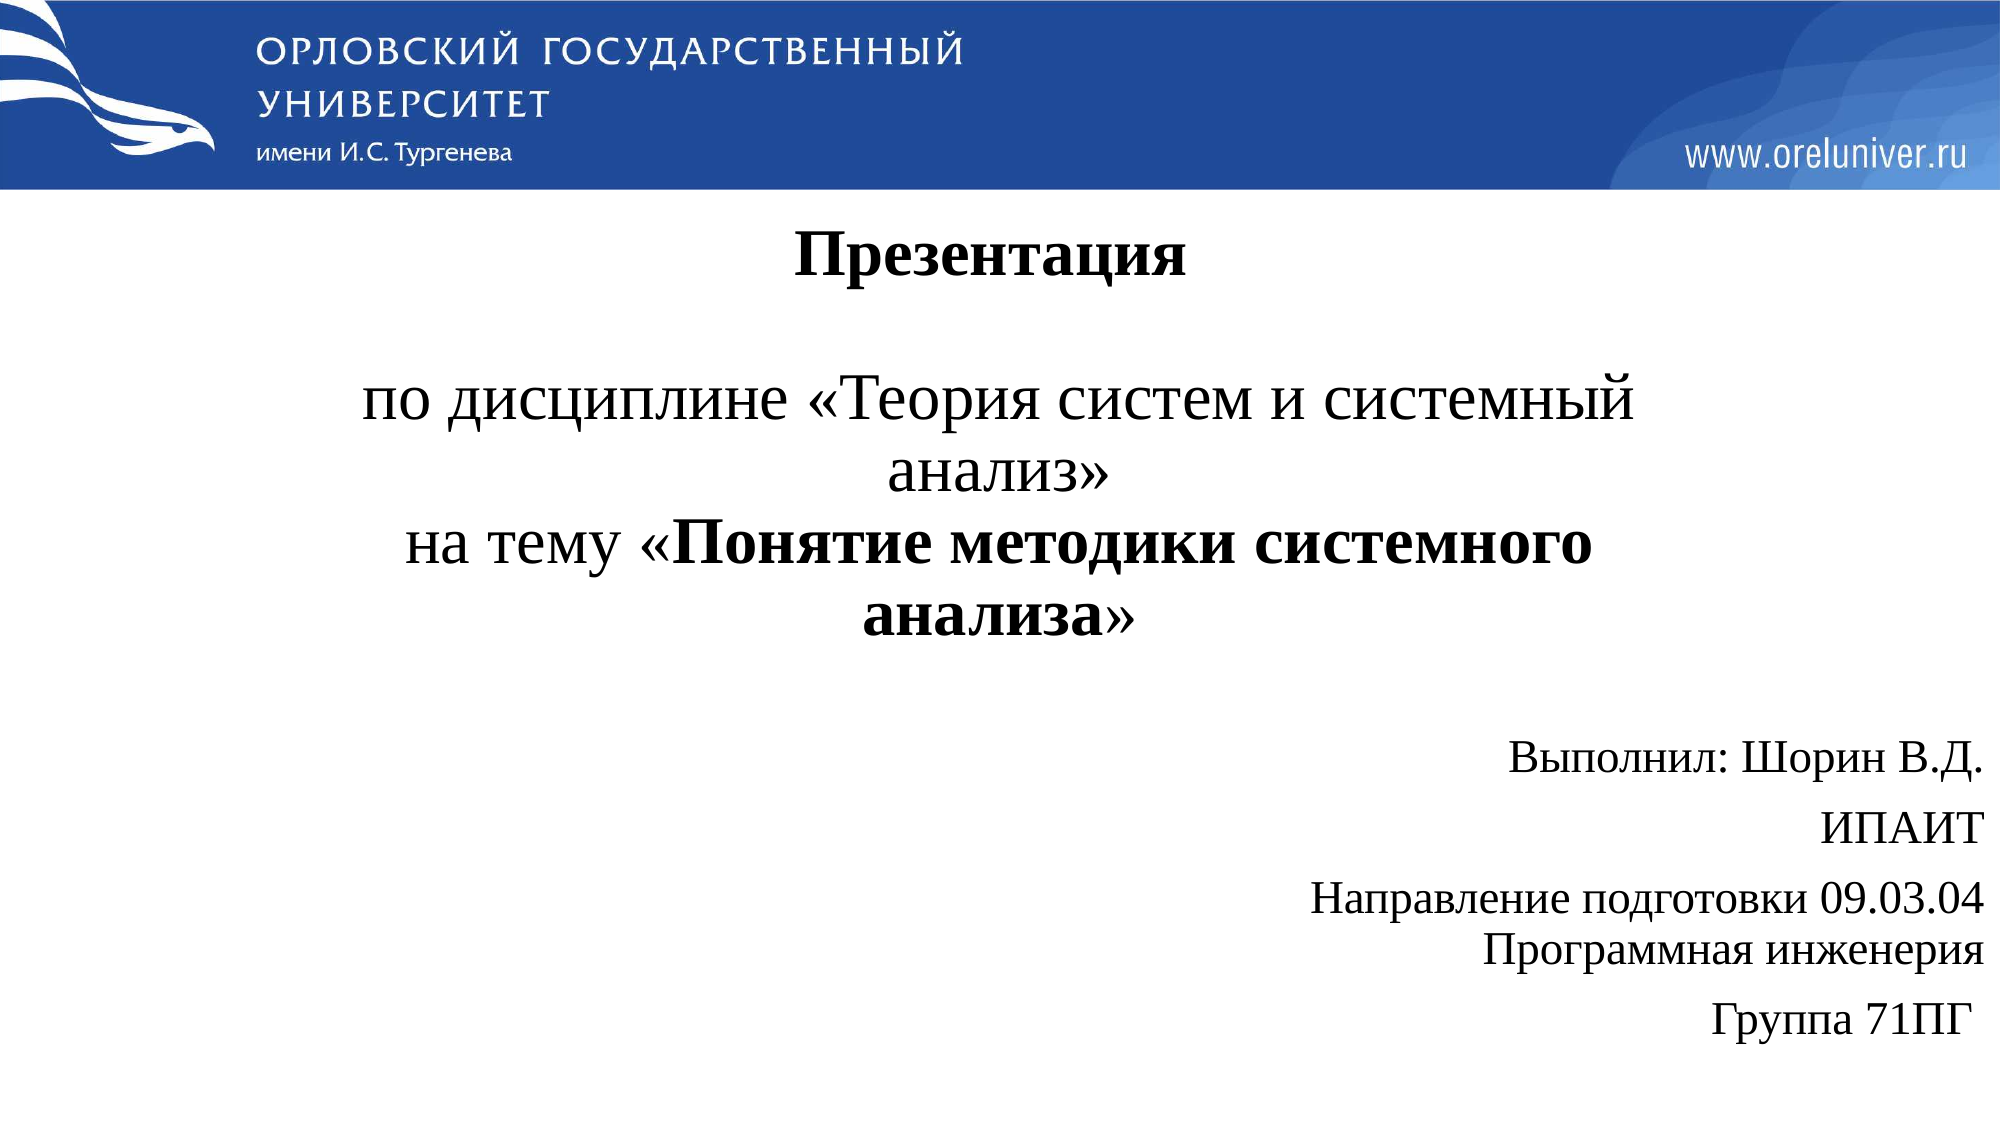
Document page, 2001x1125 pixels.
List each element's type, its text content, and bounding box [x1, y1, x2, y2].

subtitle Выполнил: Шорин В.Д. ИПАИТ Направление подготовки 09.03.04 Программная инженерия Группа 71ПГ [1139, 724, 2000, 1125]
title Презентация по дисциплине «Теория систем и системный анализ» на тему «Понятие методики системного анализа» [249, 467, 1750, 658]
picture [0, 0, 2000, 190]
